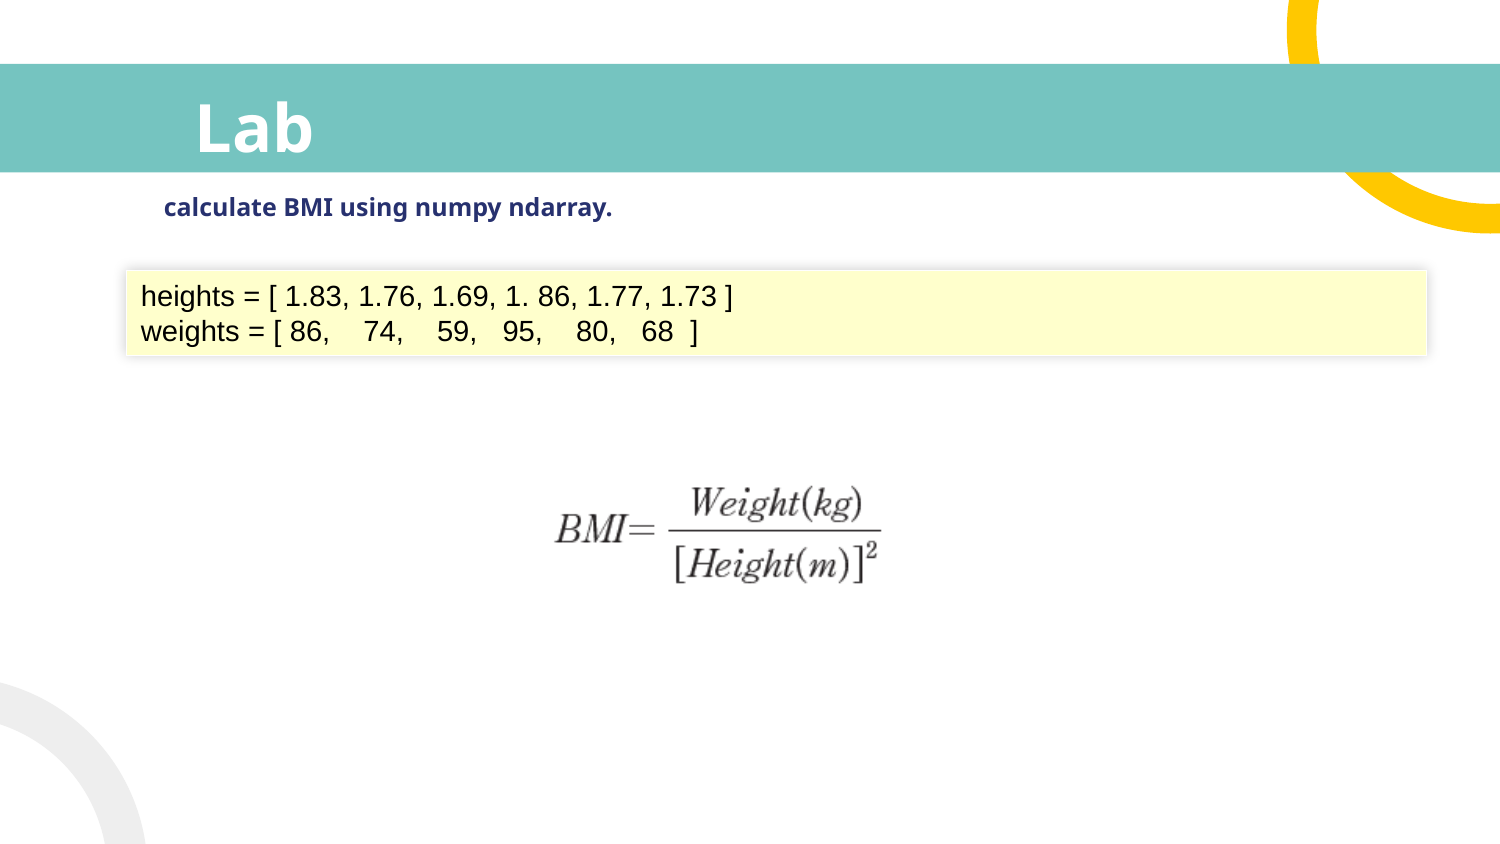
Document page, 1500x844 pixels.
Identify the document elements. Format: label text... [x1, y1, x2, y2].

subtitle calculate BMI using numpy ndarray. [126, 176, 1396, 260]
text_box heights = [ 1.83, 1.76, 1.69, 1. 86, 1.77, 1.73 ] weights = [ 86, 74, 59, 95, 80, 68 ] [126, 270, 1427, 356]
title Lab [179, 71, 1449, 166]
picture [530, 436, 969, 630]
